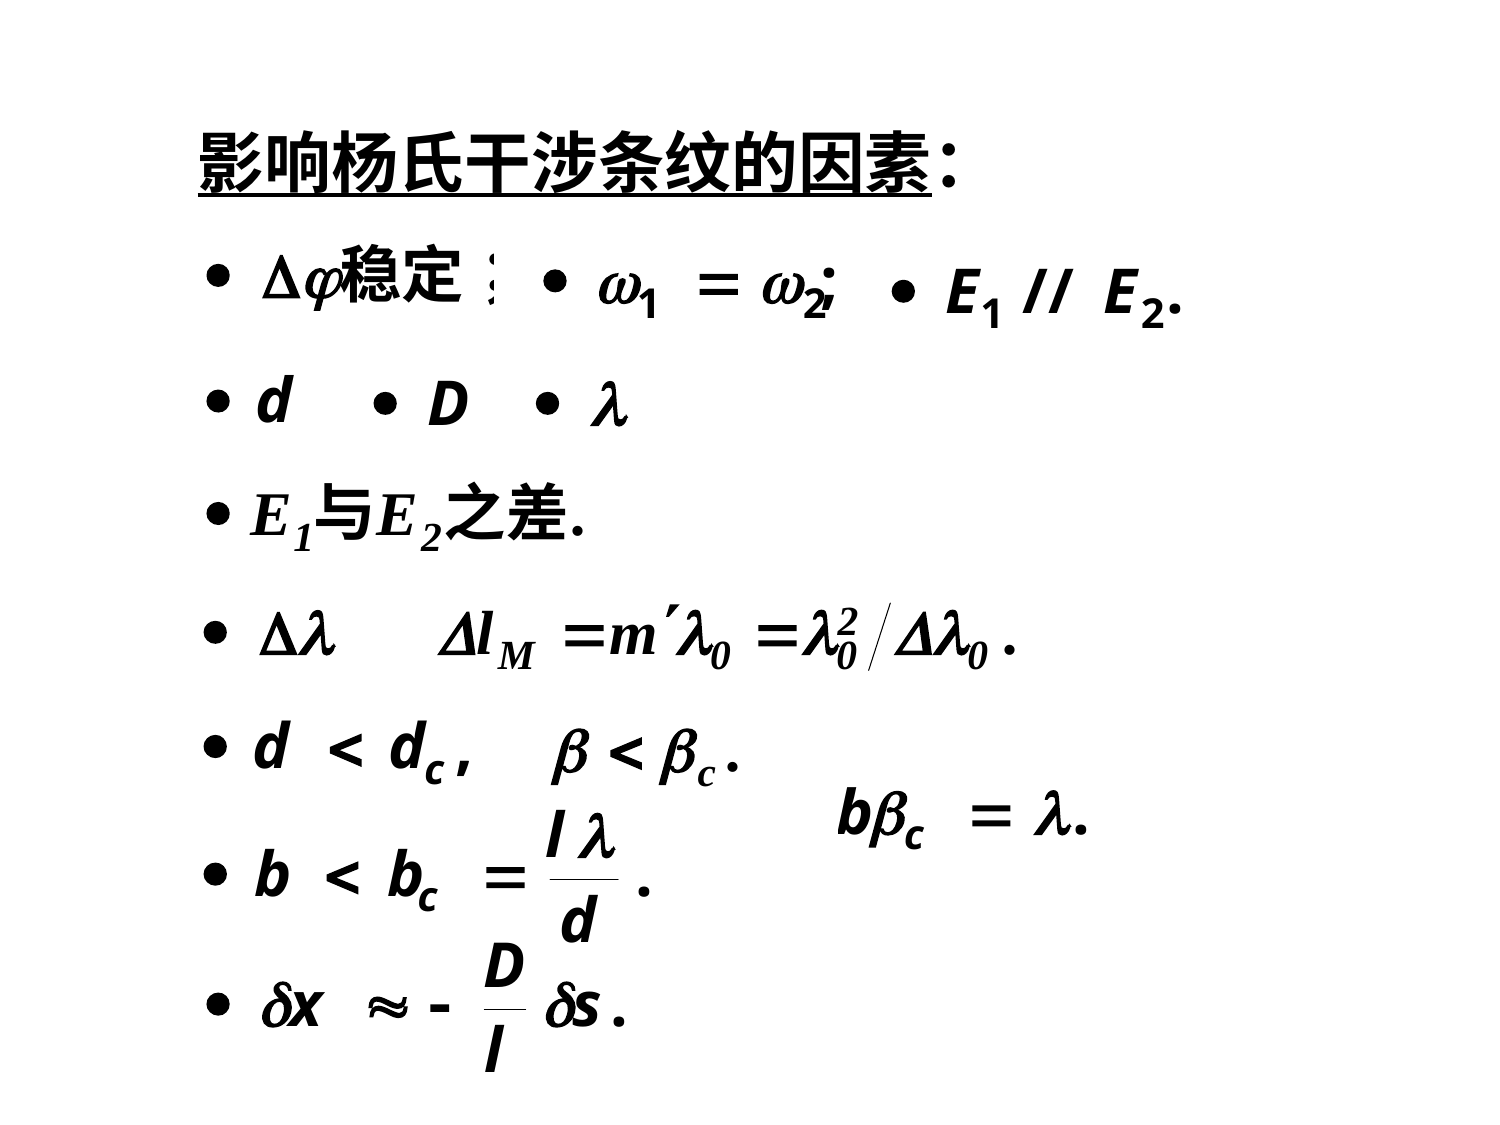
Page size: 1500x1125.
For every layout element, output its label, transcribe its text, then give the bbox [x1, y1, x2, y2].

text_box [891, 255, 1186, 335]
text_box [546, 717, 740, 793]
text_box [838, 776, 1090, 855]
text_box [203, 798, 654, 949]
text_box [206, 479, 586, 557]
text_box 影响杨氏干涉条纹的因素： [183, 113, 1114, 209]
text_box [206, 243, 495, 317]
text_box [542, 244, 846, 324]
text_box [434, 597, 1019, 676]
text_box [203, 606, 342, 661]
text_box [373, 377, 472, 430]
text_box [535, 377, 634, 432]
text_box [206, 373, 303, 428]
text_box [206, 928, 629, 1079]
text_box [203, 709, 475, 790]
